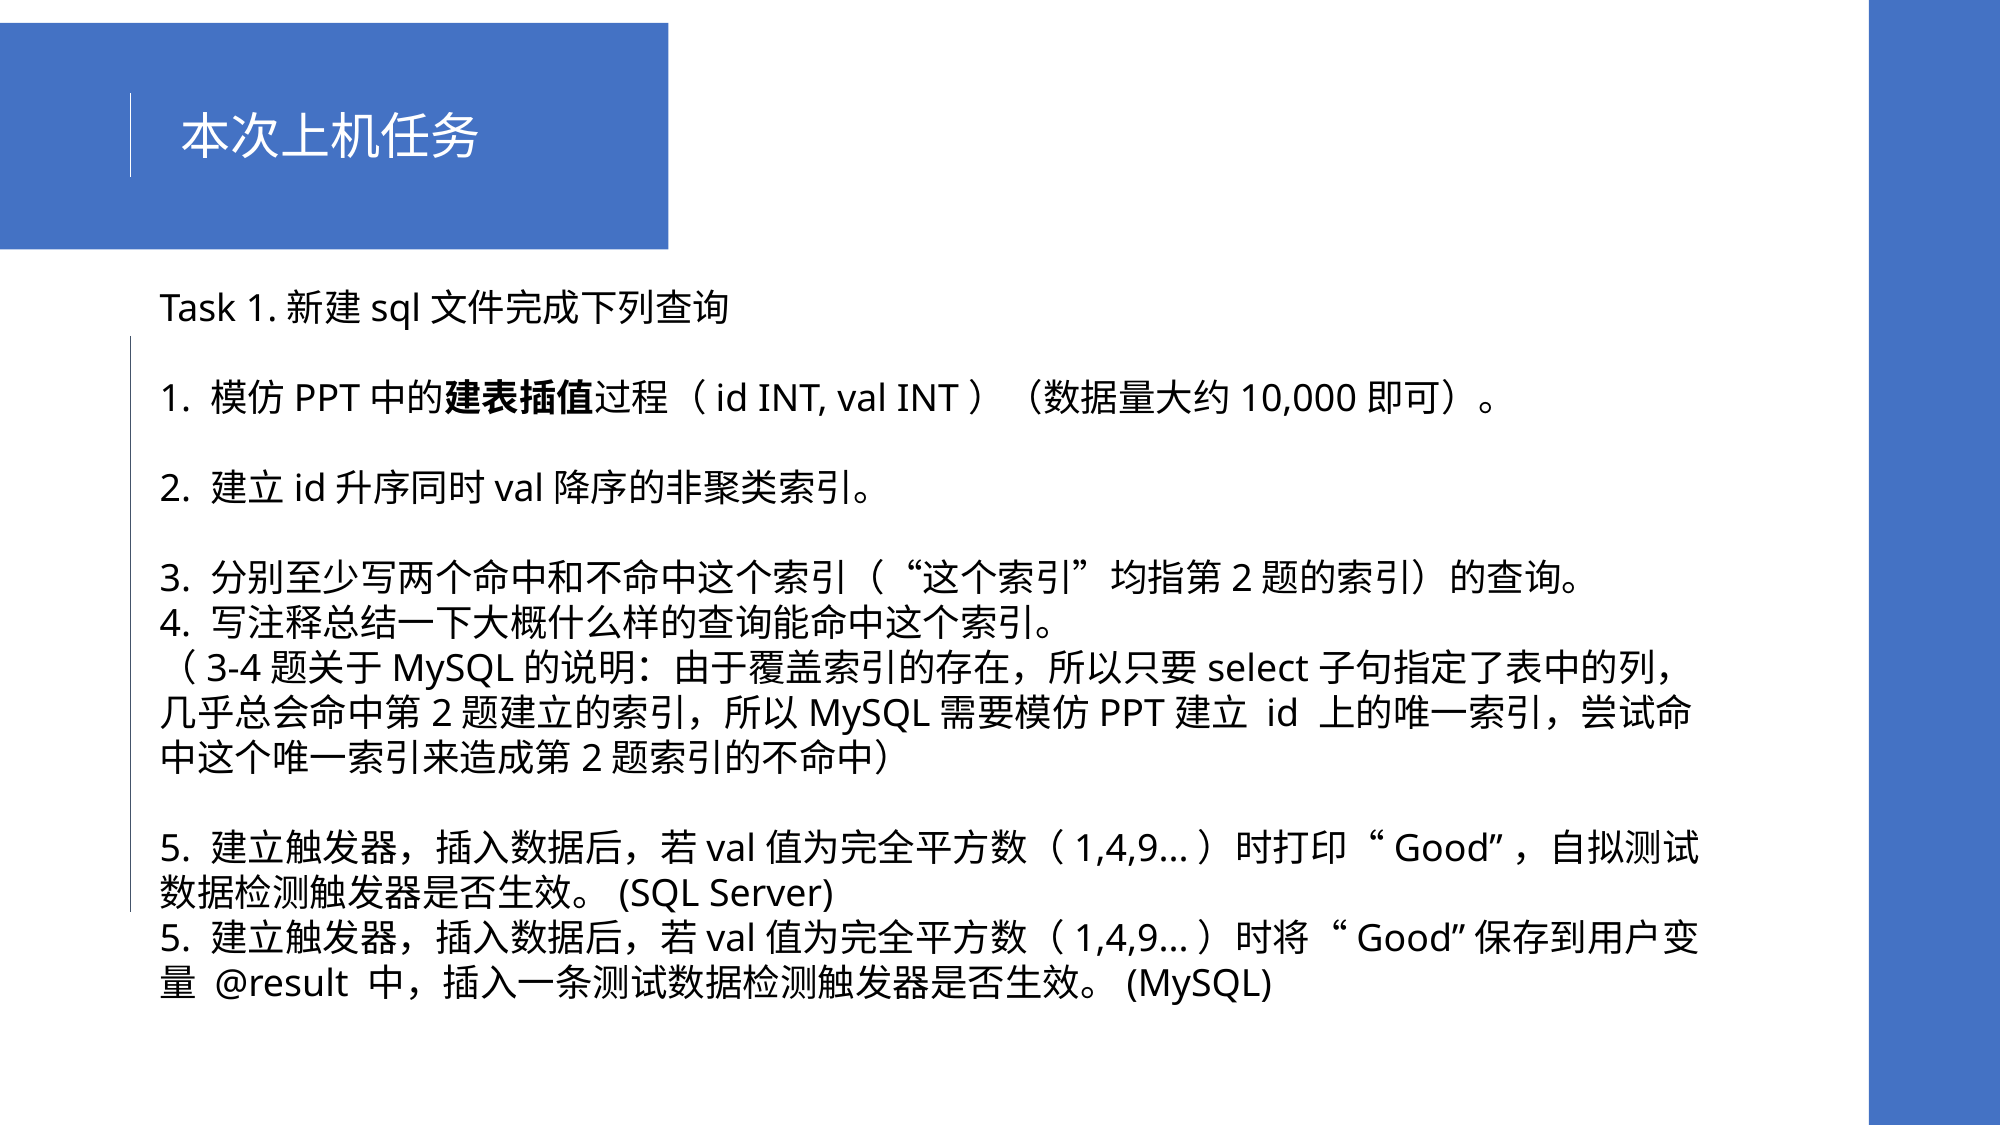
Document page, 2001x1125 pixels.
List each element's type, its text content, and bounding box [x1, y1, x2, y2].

text_box Task 1.新建sql文件完成下列查询 1. 模仿PPT中的建表插值过程（id INT, val INT）（数据量大约10,000即可）。 2. 建立id升序同时val降序的非聚类索引。 3. 分别至少写两个命中和不命中这个索引（“这个索引”均指第2题的索引）的查询。 4. 写注释总结一下大概什么样的查询能命中这个索引。 （3-4题关于MySQL的说明：由于覆盖索引的存在，所以只要select子句指定了表中的列，几乎总会命中第2题建立的索引，所以MySQL需要模仿PPT建立 id 上的唯一索引，尝试命中这个唯一索引来造成第2题索引的不命中） 5. 建立触发器，插入数据后，若val值为完全平方数（1,4,9...）时打印“Good”，自拟测试数据检测触发器是否生效。(SQL Server) 5. 建立触发器，插入数据后，若val值为完全平方数（1,4,9...）时将“Good”保存到用户变量 @result 中，插入一条测试数据检测触发器是否生效。(MySQL) [144, 276, 1716, 1062]
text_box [130, 93, 493, 178]
text_box [0, 22, 669, 250]
text_box [1868, 0, 2000, 1125]
